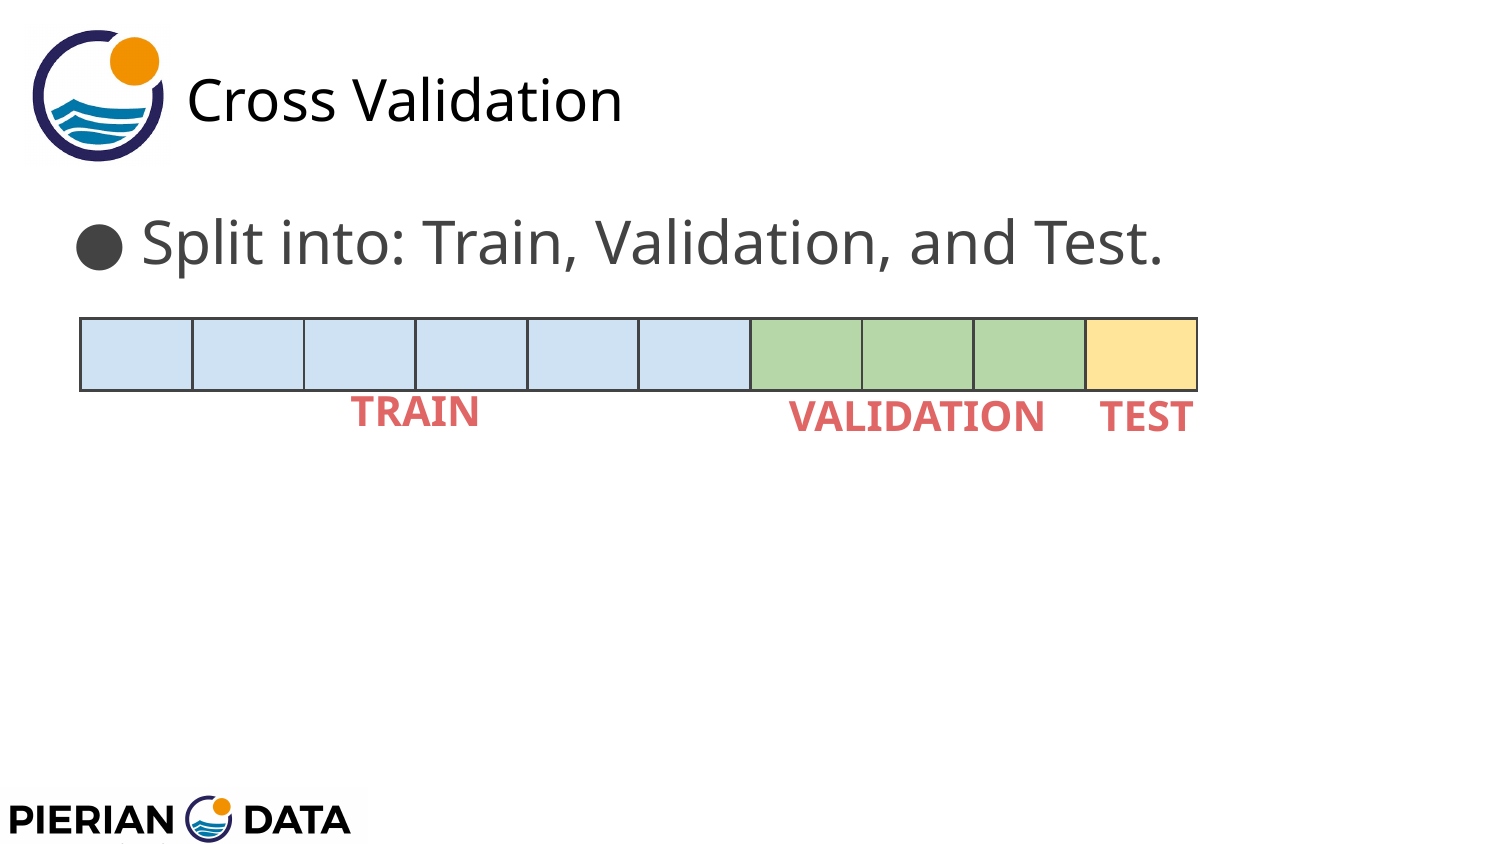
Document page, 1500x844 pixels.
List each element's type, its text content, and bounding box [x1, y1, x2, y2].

picture [24, 24, 172, 167]
table_header [975, 320, 1084, 374]
table_header [1087, 320, 1196, 374]
table_header [417, 320, 526, 369]
title Cross Validation [176, 48, 1449, 143]
table_header [529, 320, 637, 389]
table_header [82, 320, 191, 389]
picture [0, 787, 368, 844]
table_header [194, 320, 303, 389]
text_box VALIDATION [750, 374, 1086, 469]
table_header [752, 320, 861, 374]
list Split into: Train, Validation, and Test. [51, 189, 1476, 319]
table_header [863, 320, 972, 374]
table_header [640, 320, 749, 389]
text_box TEST [1086, 374, 1259, 469]
table_header [305, 320, 414, 369]
text_box TRAIN [304, 369, 528, 464]
